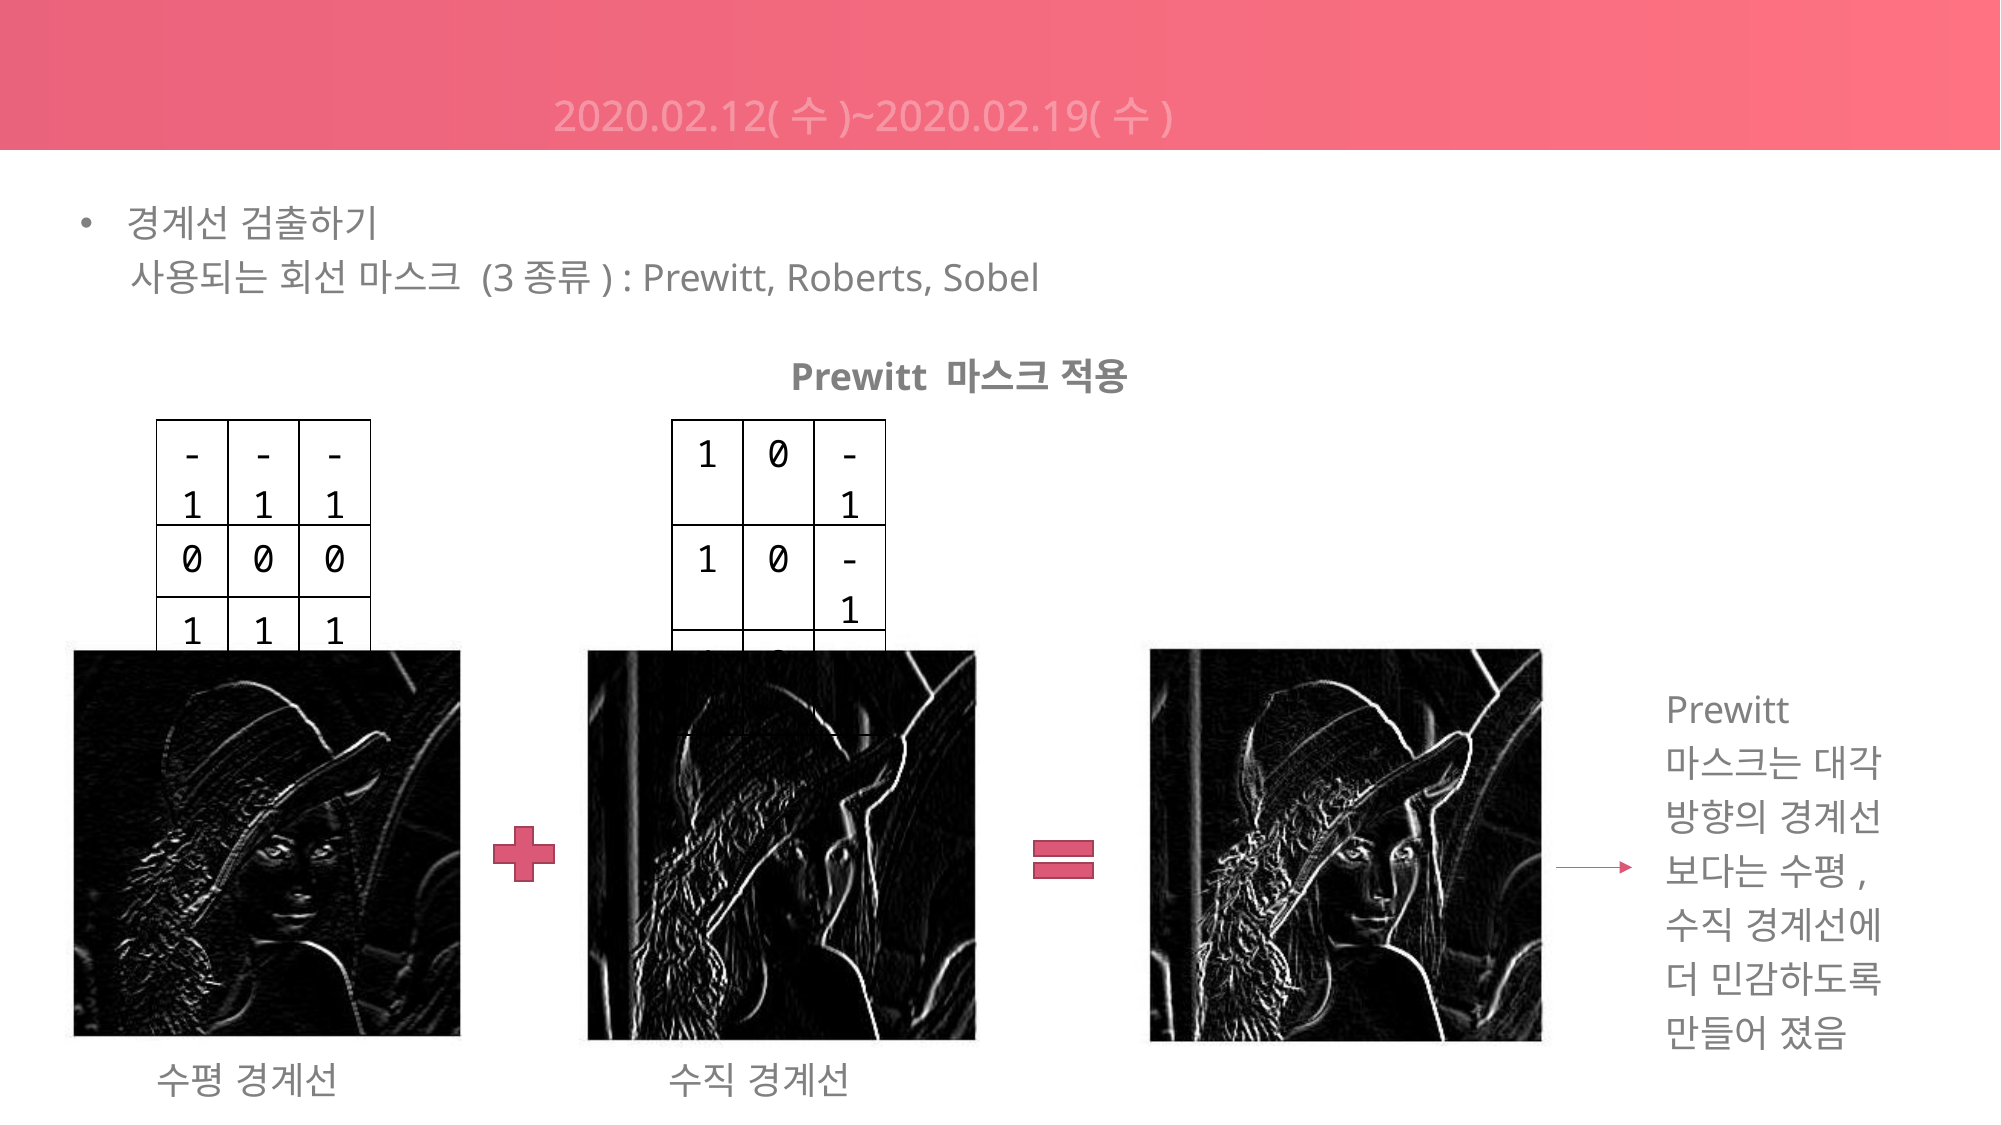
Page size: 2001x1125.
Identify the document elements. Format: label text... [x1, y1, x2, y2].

text_box [1033, 862, 1094, 879]
table_header -1 [815, 421, 885, 524]
table_header 0 [744, 421, 813, 524]
table_cell -1 [815, 526, 885, 629]
text_box Prewitt 마스크 적용 [775, 336, 1173, 406]
table_cell 1 [157, 598, 227, 641]
table_cell 0 [744, 526, 813, 629]
text_box [0, 0, 2000, 151]
table_cell 0 [229, 526, 298, 596]
table_header 1 [673, 421, 742, 524]
text_box 2020.02.12(수)~2020.02.19(수) [538, 71, 1462, 147]
text_box 수직 경계선 [653, 1054, 975, 1110]
table_header -1 [157, 421, 227, 524]
picture [64, 640, 462, 1048]
text_box 수평 경계선 [141, 1048, 462, 1110]
table_cell 0 [300, 526, 370, 596]
table_cell 1 [300, 598, 370, 641]
table_cell 1 [229, 598, 298, 641]
text_box 경계선 검출하기 사용되는 회선 마스크 (3종류) : Prewitt, Roberts, Sobel [65, 183, 2000, 306]
table_cell 0 [157, 526, 227, 596]
table_header -1 [229, 421, 298, 524]
text_box [1033, 840, 1094, 857]
picture [579, 634, 986, 1054]
table_cell 1 [673, 526, 742, 629]
text_box Prewitt 마스크는 대각 방향의 경계선 보다는 수평, 수직 경계선에 더 민감하도록 만들어 졌음 [1650, 669, 1940, 1063]
picture [1135, 640, 1557, 1054]
table_header -1 [300, 421, 370, 524]
text_box [493, 826, 555, 882]
